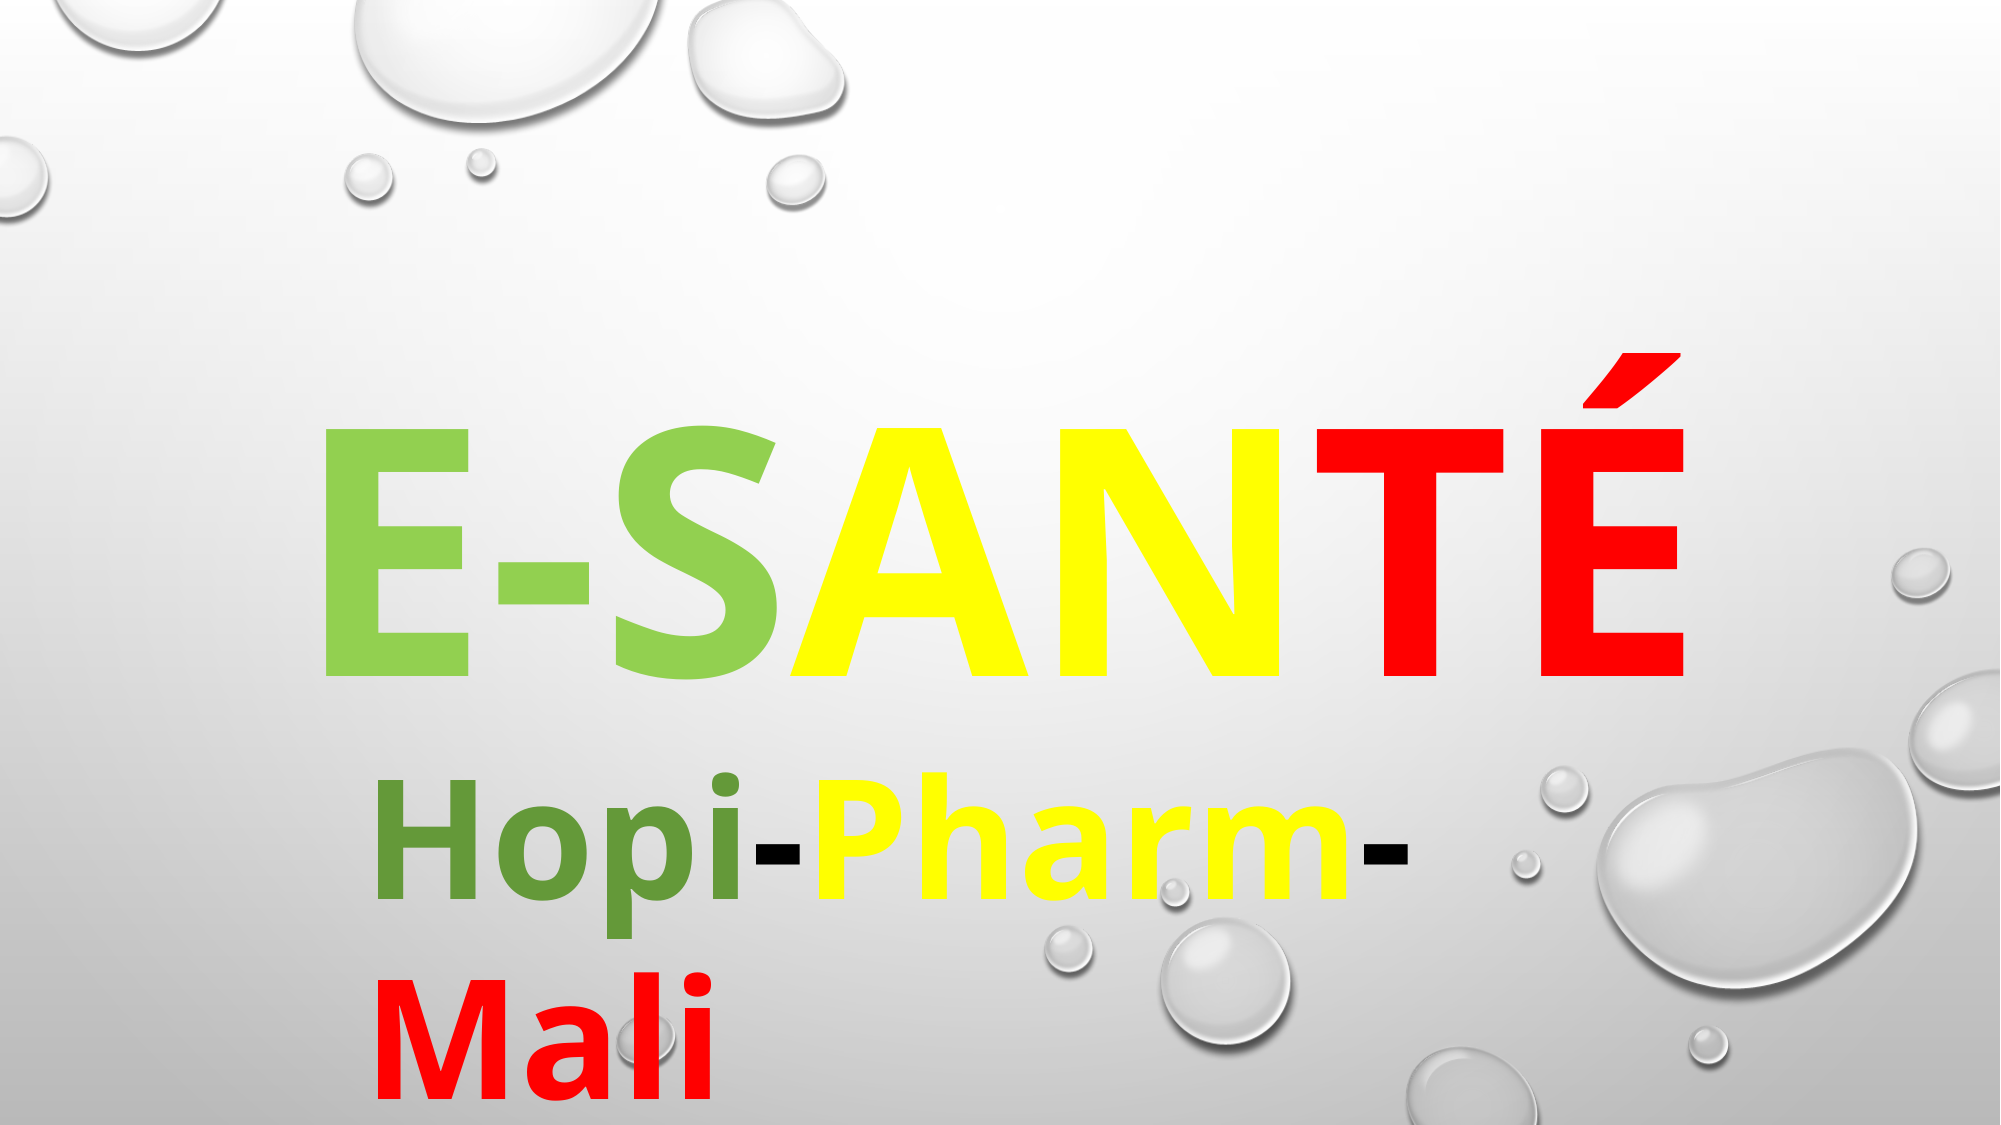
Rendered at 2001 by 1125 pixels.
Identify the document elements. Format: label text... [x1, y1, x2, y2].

text_box Hopi-Pharm-Mali [349, 725, 1655, 1125]
title E-santé [249, 366, 1750, 759]
picture [0, 0, 2000, 1125]
